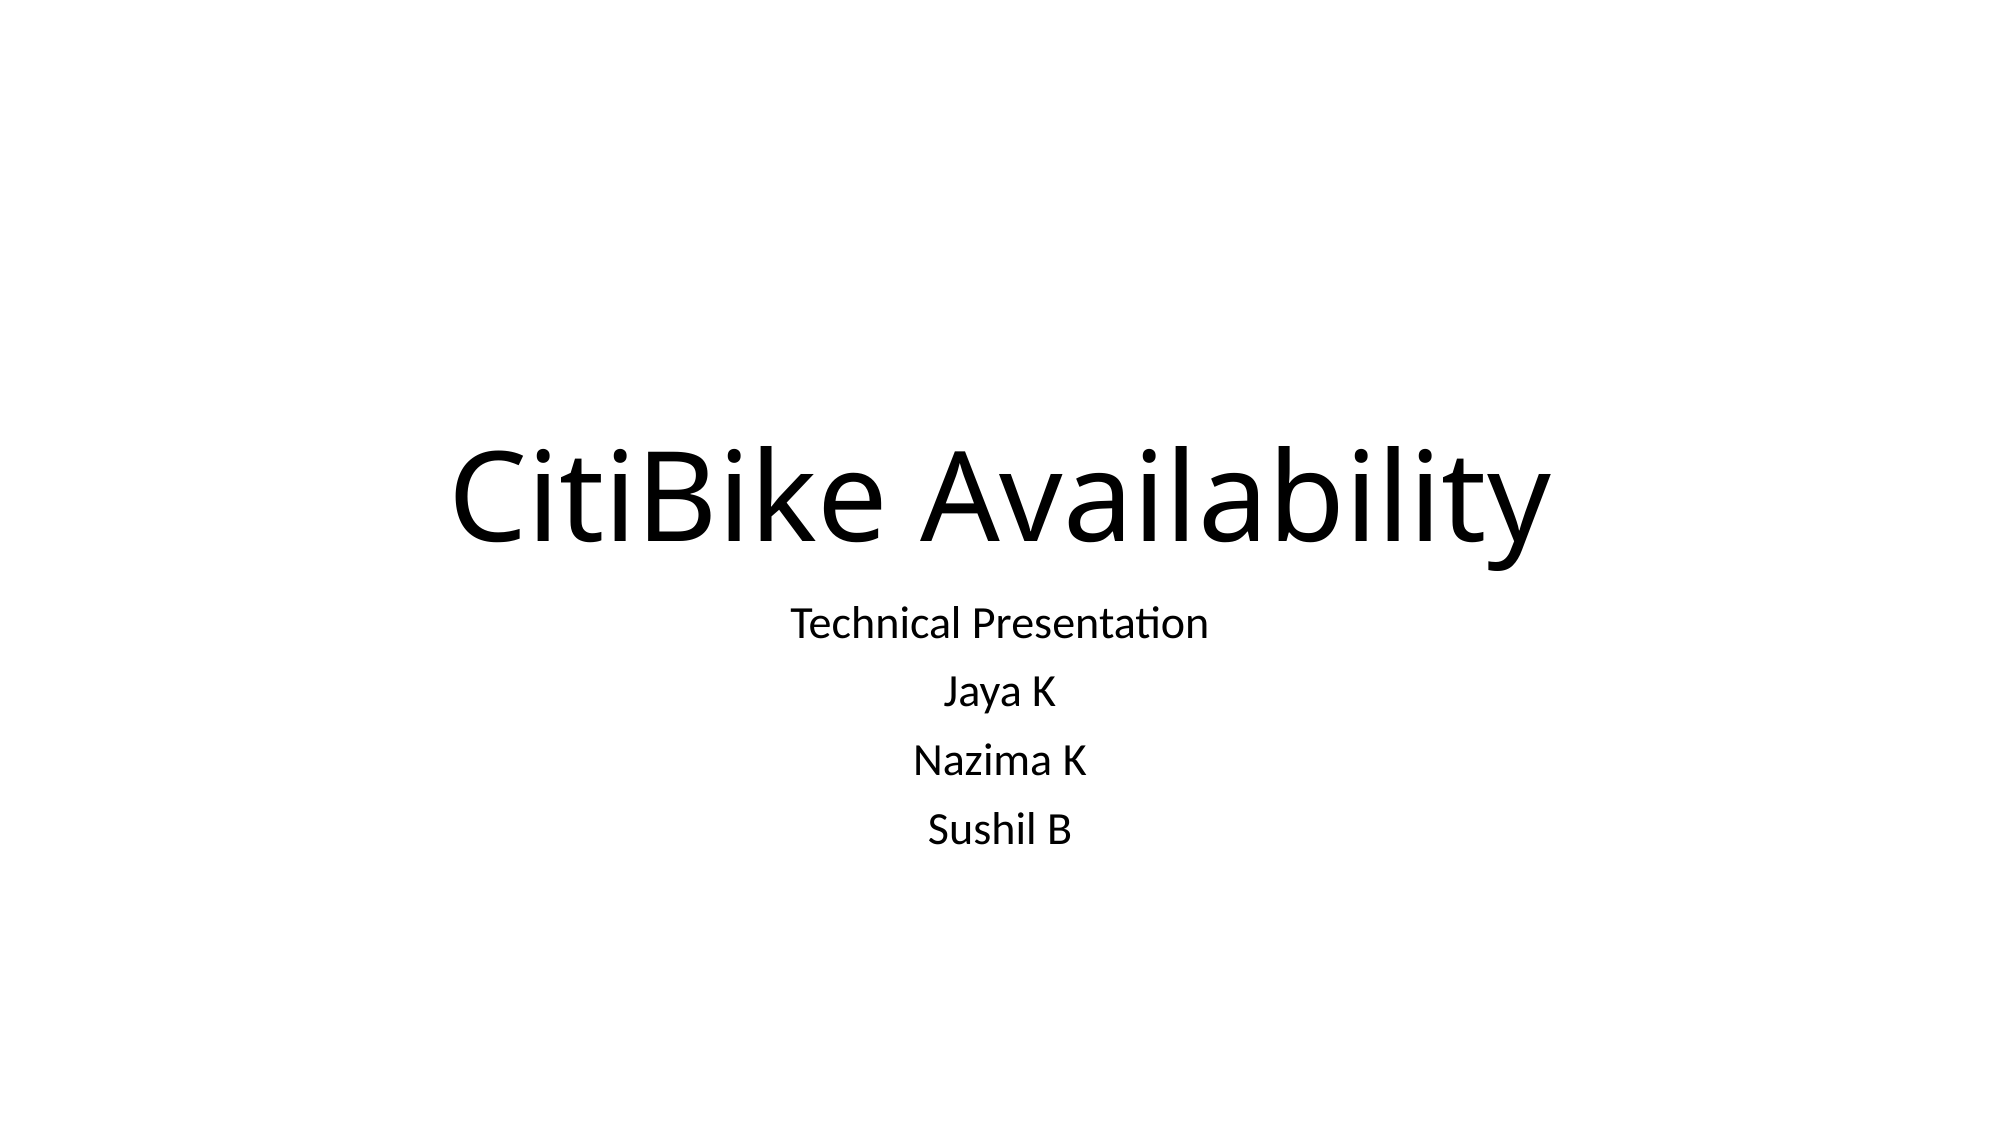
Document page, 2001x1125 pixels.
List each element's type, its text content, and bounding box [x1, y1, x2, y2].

subtitle Technical Presentation Jaya K Nazima K Sushil B [249, 590, 1750, 863]
title CitiBike Availability [249, 184, 1750, 576]
